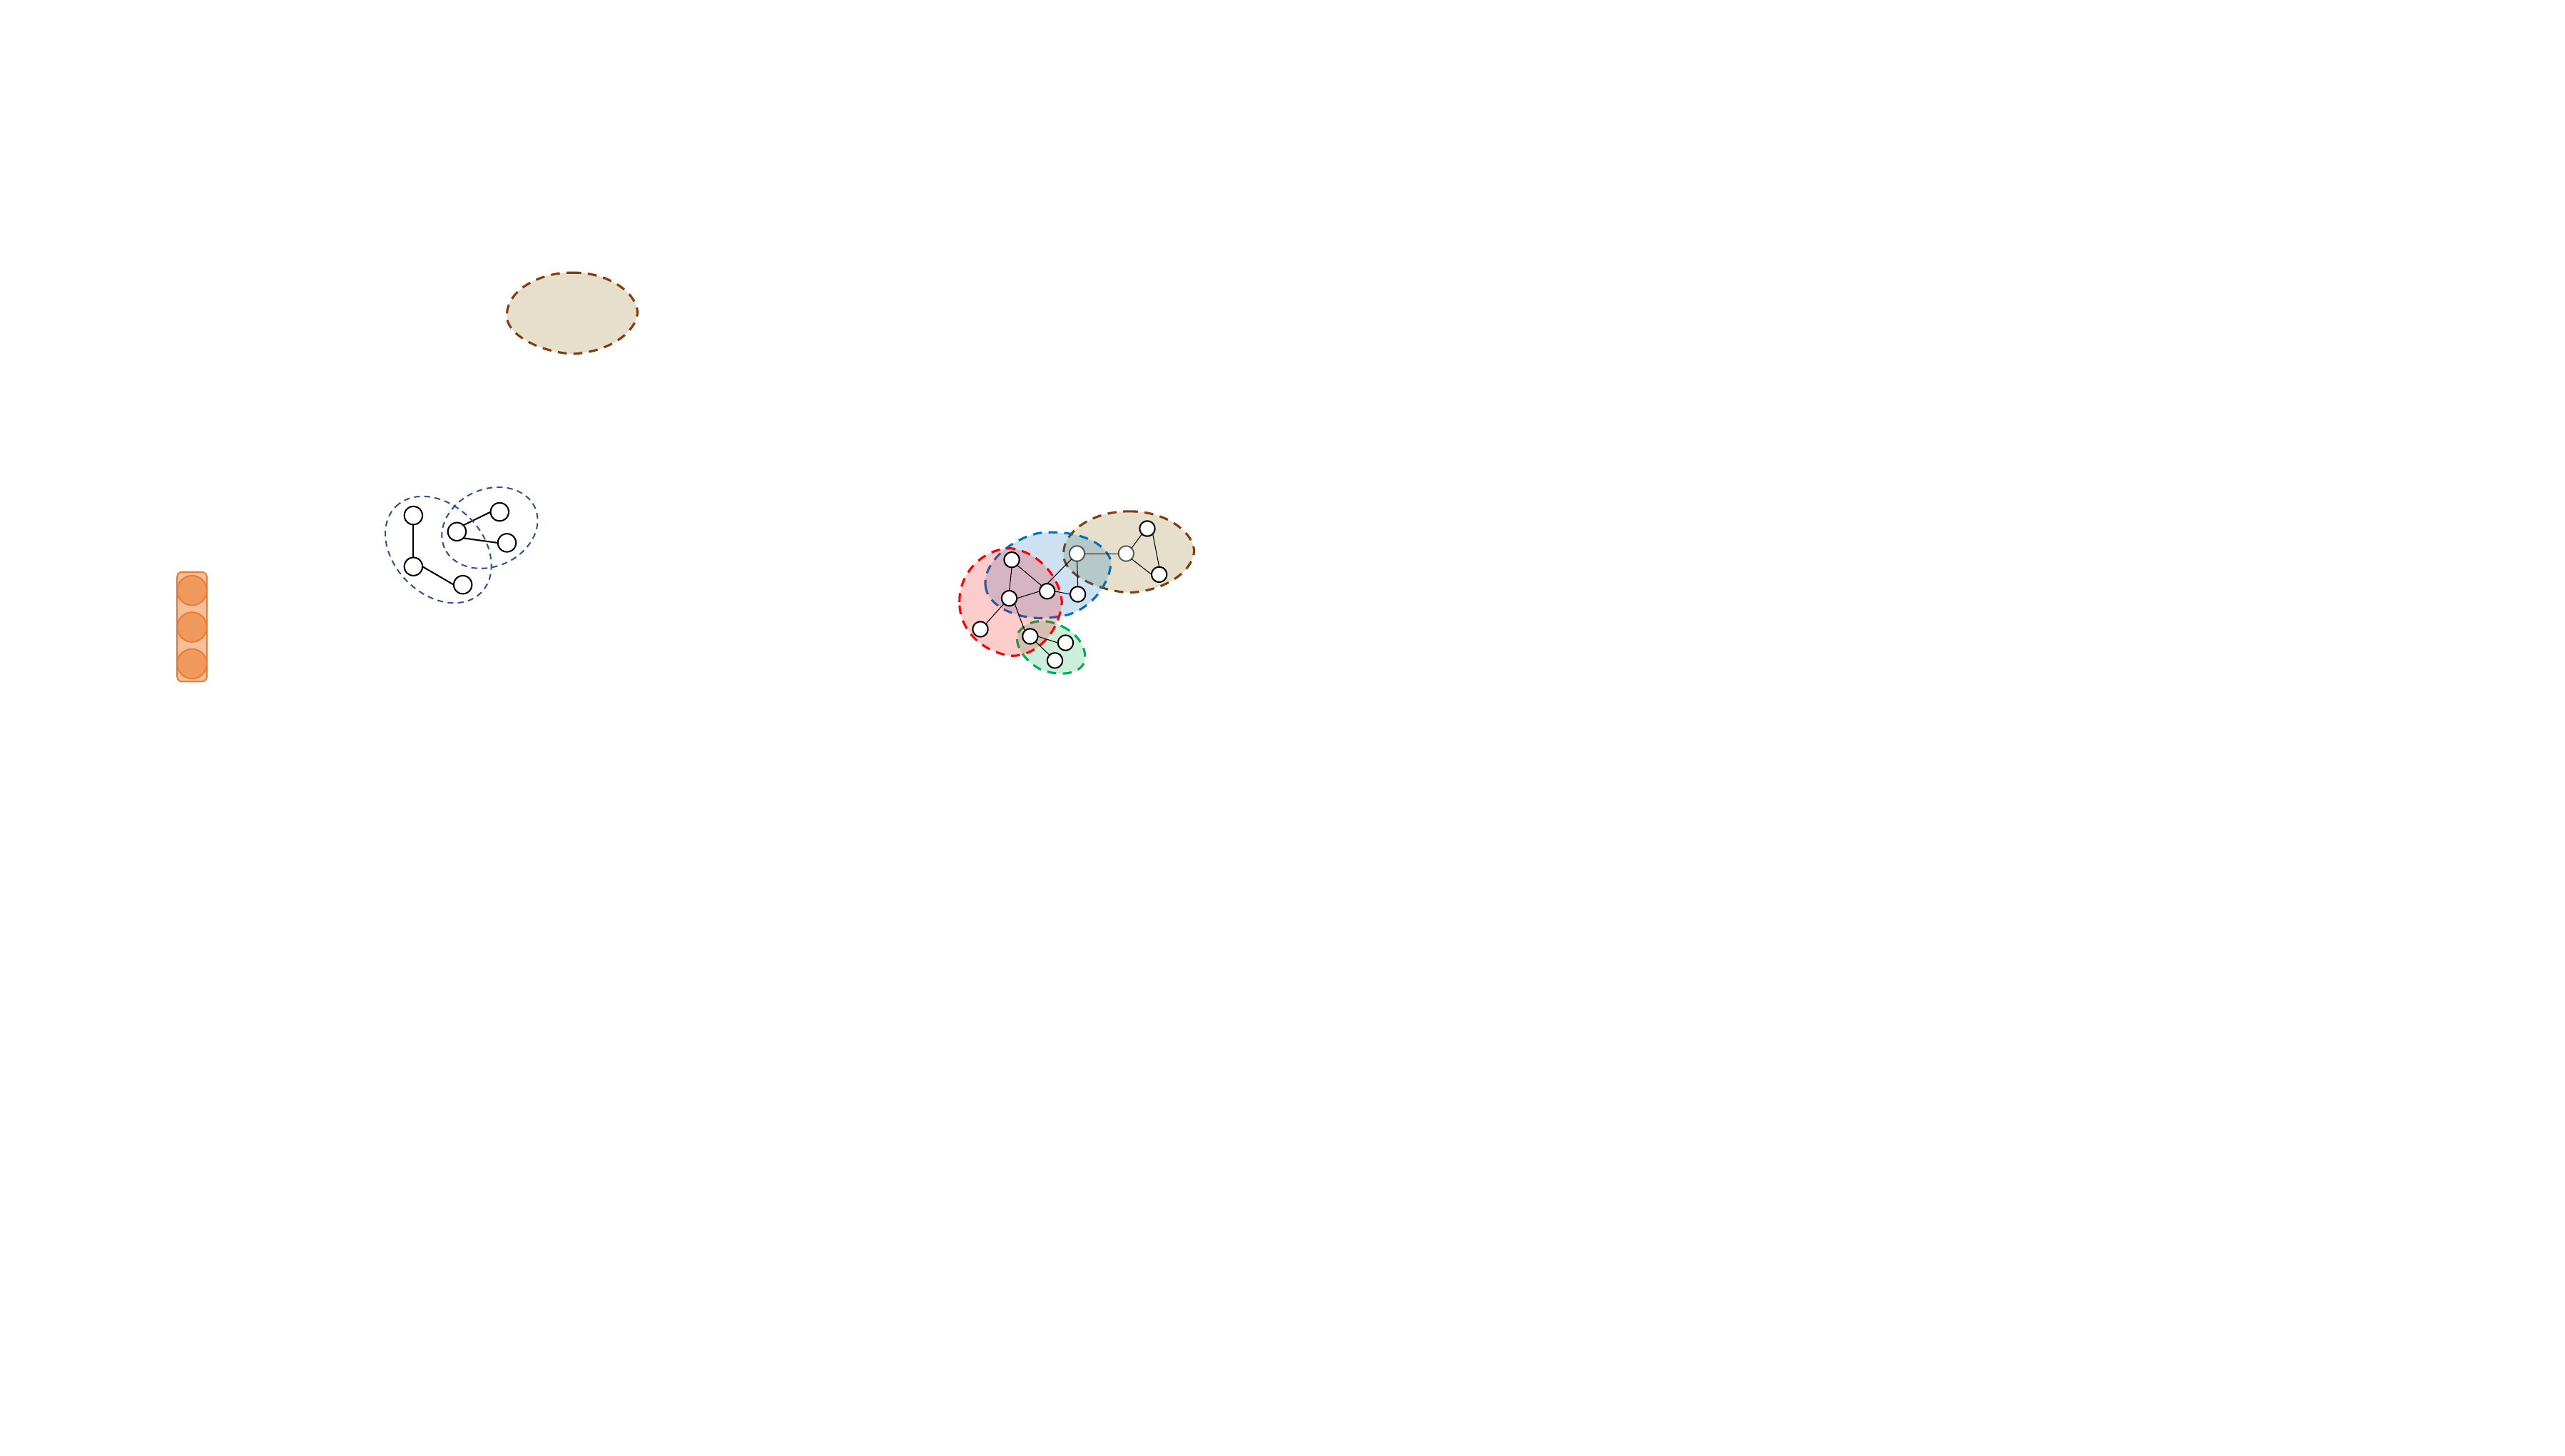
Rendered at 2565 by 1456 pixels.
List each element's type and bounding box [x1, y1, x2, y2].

text_box [177, 571, 207, 682]
text_box [393, 489, 539, 611]
text_box [506, 272, 639, 355]
text_box [959, 511, 1194, 672]
